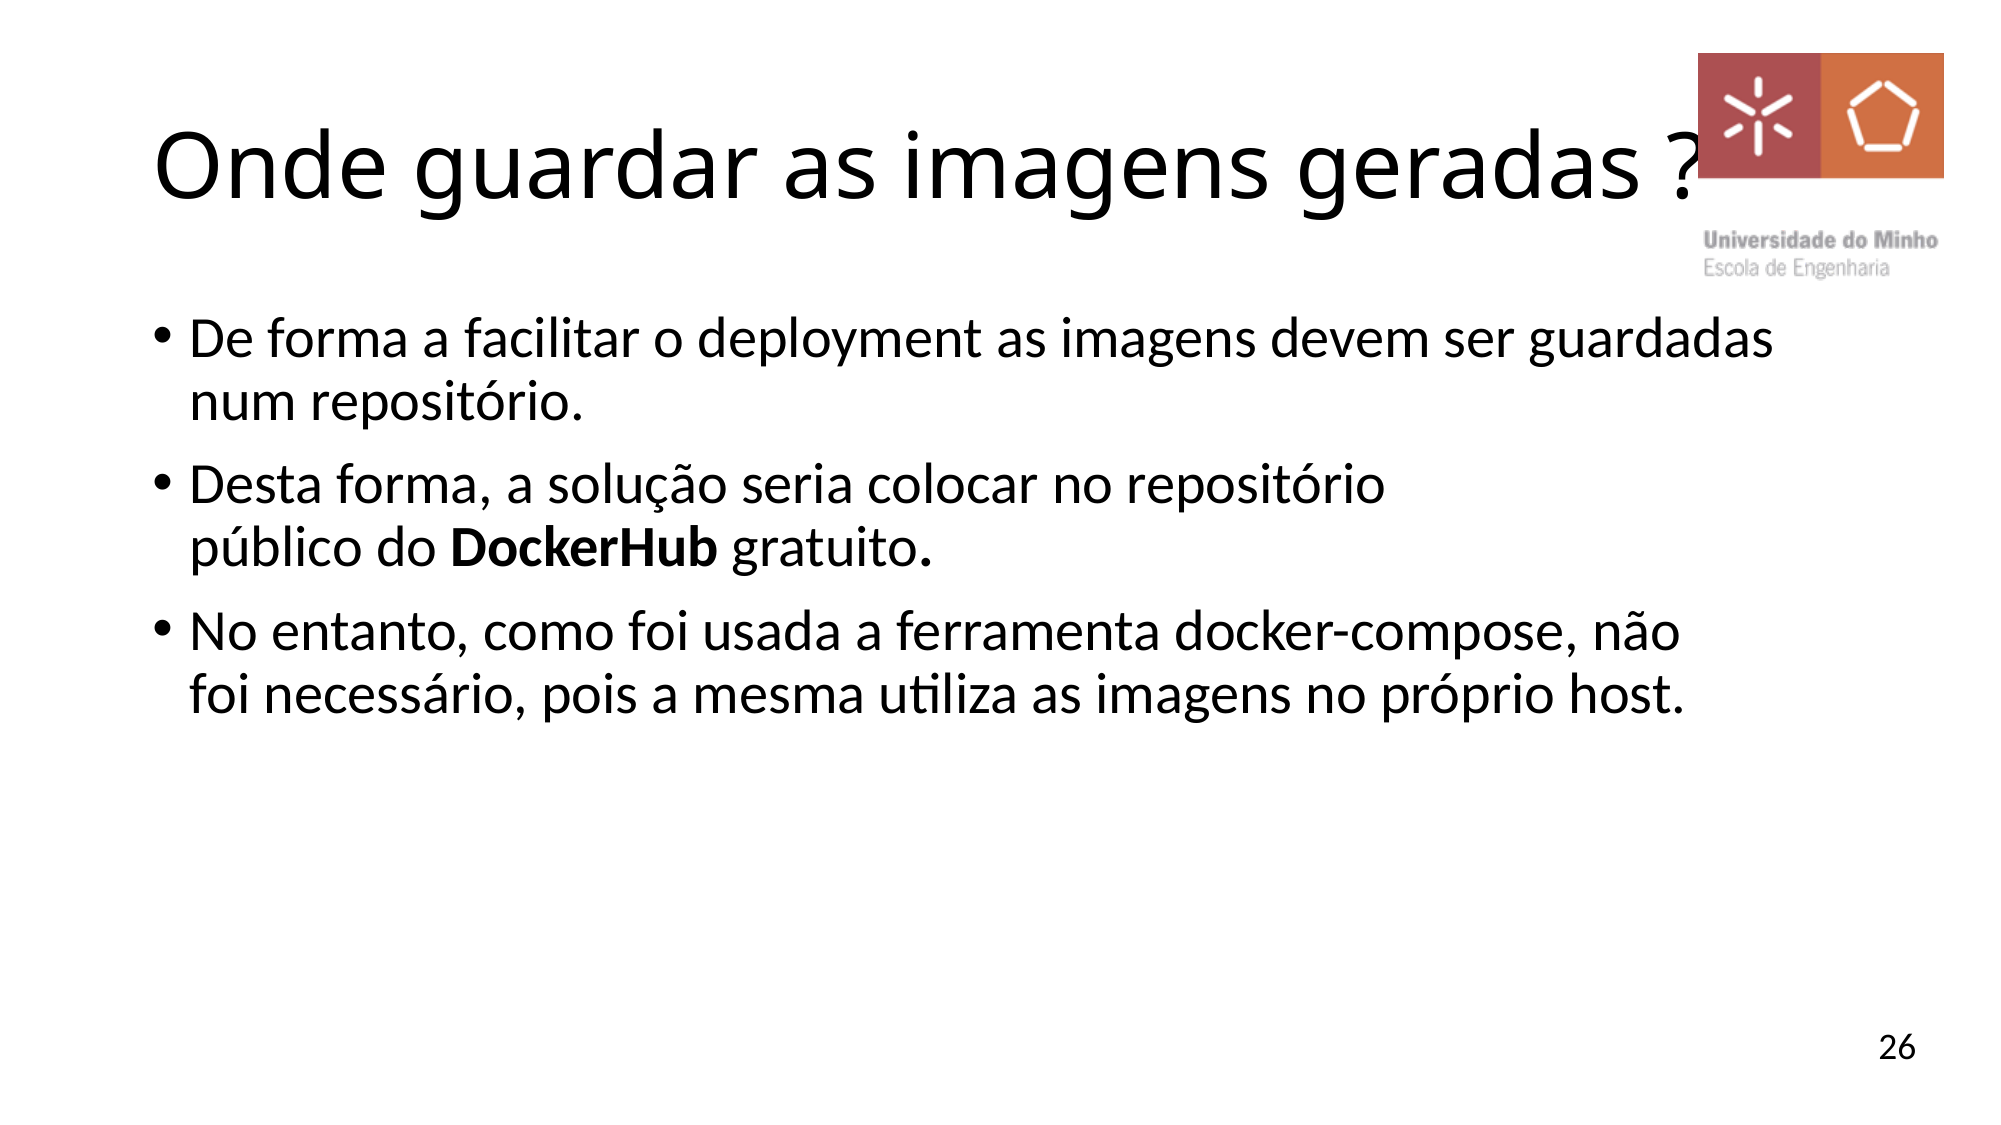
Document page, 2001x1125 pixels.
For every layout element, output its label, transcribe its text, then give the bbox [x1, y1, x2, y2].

picture [1698, 53, 1944, 282]
title Onde guardar as imagens geradas ? [137, 59, 1698, 278]
list De forma a facilitar o deployment as imagens devem ser guardadas num repositório. Desta forma, a solução seria colocar no repositório público do DockerHub gratuito. No entanto, como foi usada a ferramenta docker-compose, não foi necessário, pois a mesma utiliza as imagens no próprio host. [137, 299, 1863, 1014]
text_box 26 [1863, 1014, 1934, 1075]
